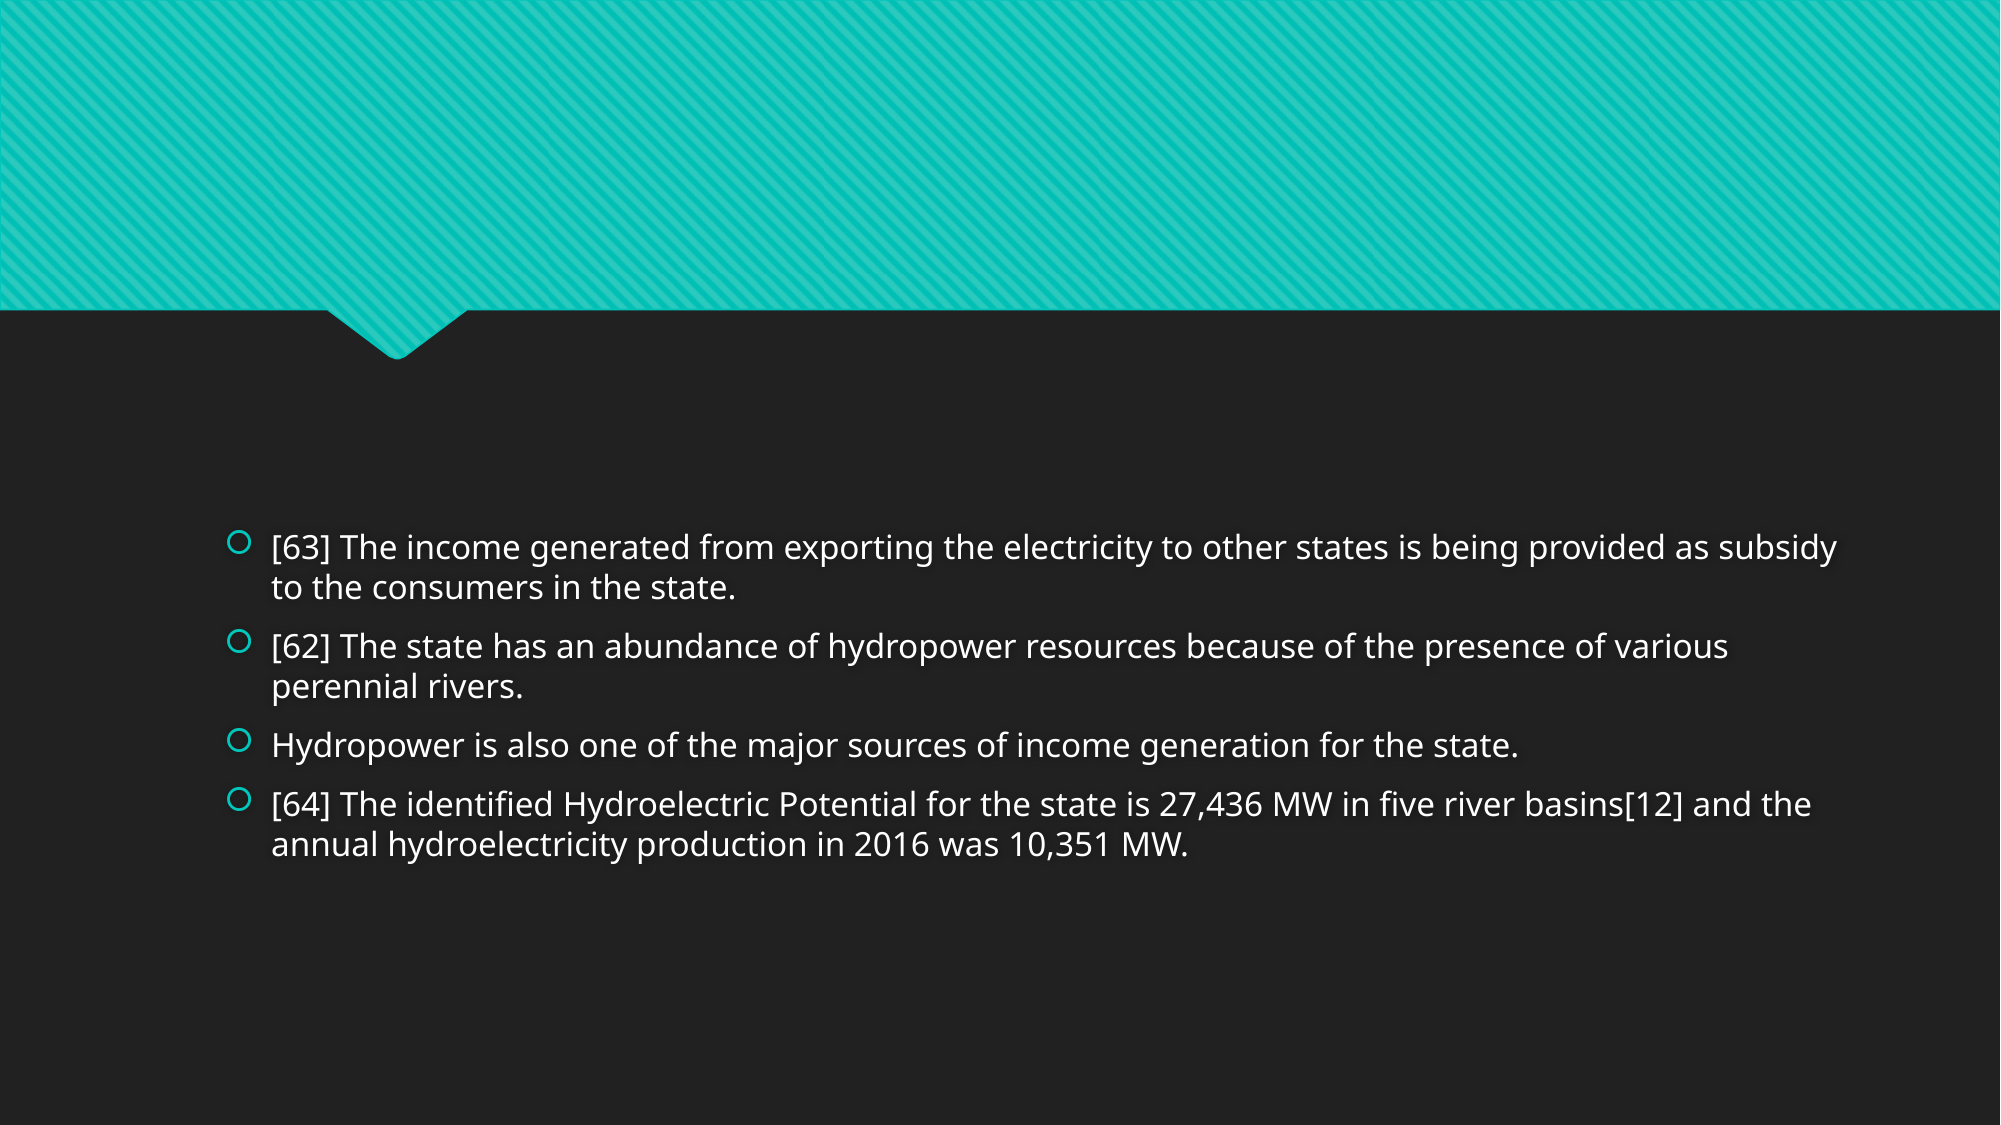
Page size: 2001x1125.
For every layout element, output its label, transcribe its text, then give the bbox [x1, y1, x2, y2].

list [63] The income generated from exporting the electricity to other states is being provided as subsidy to the consumers in the state. [62] The state has an abundance of hydropower resources because of the presence of various perennial rivers. Hydropower is also one of the major sources of income generation for the state. [64] The identified Hydroelectric Potential for the state is 27,436 MW in five river basins[12] and the annual hydroelectricity production in 2016 was 10,351 MW. [134, 364, 1866, 962]
